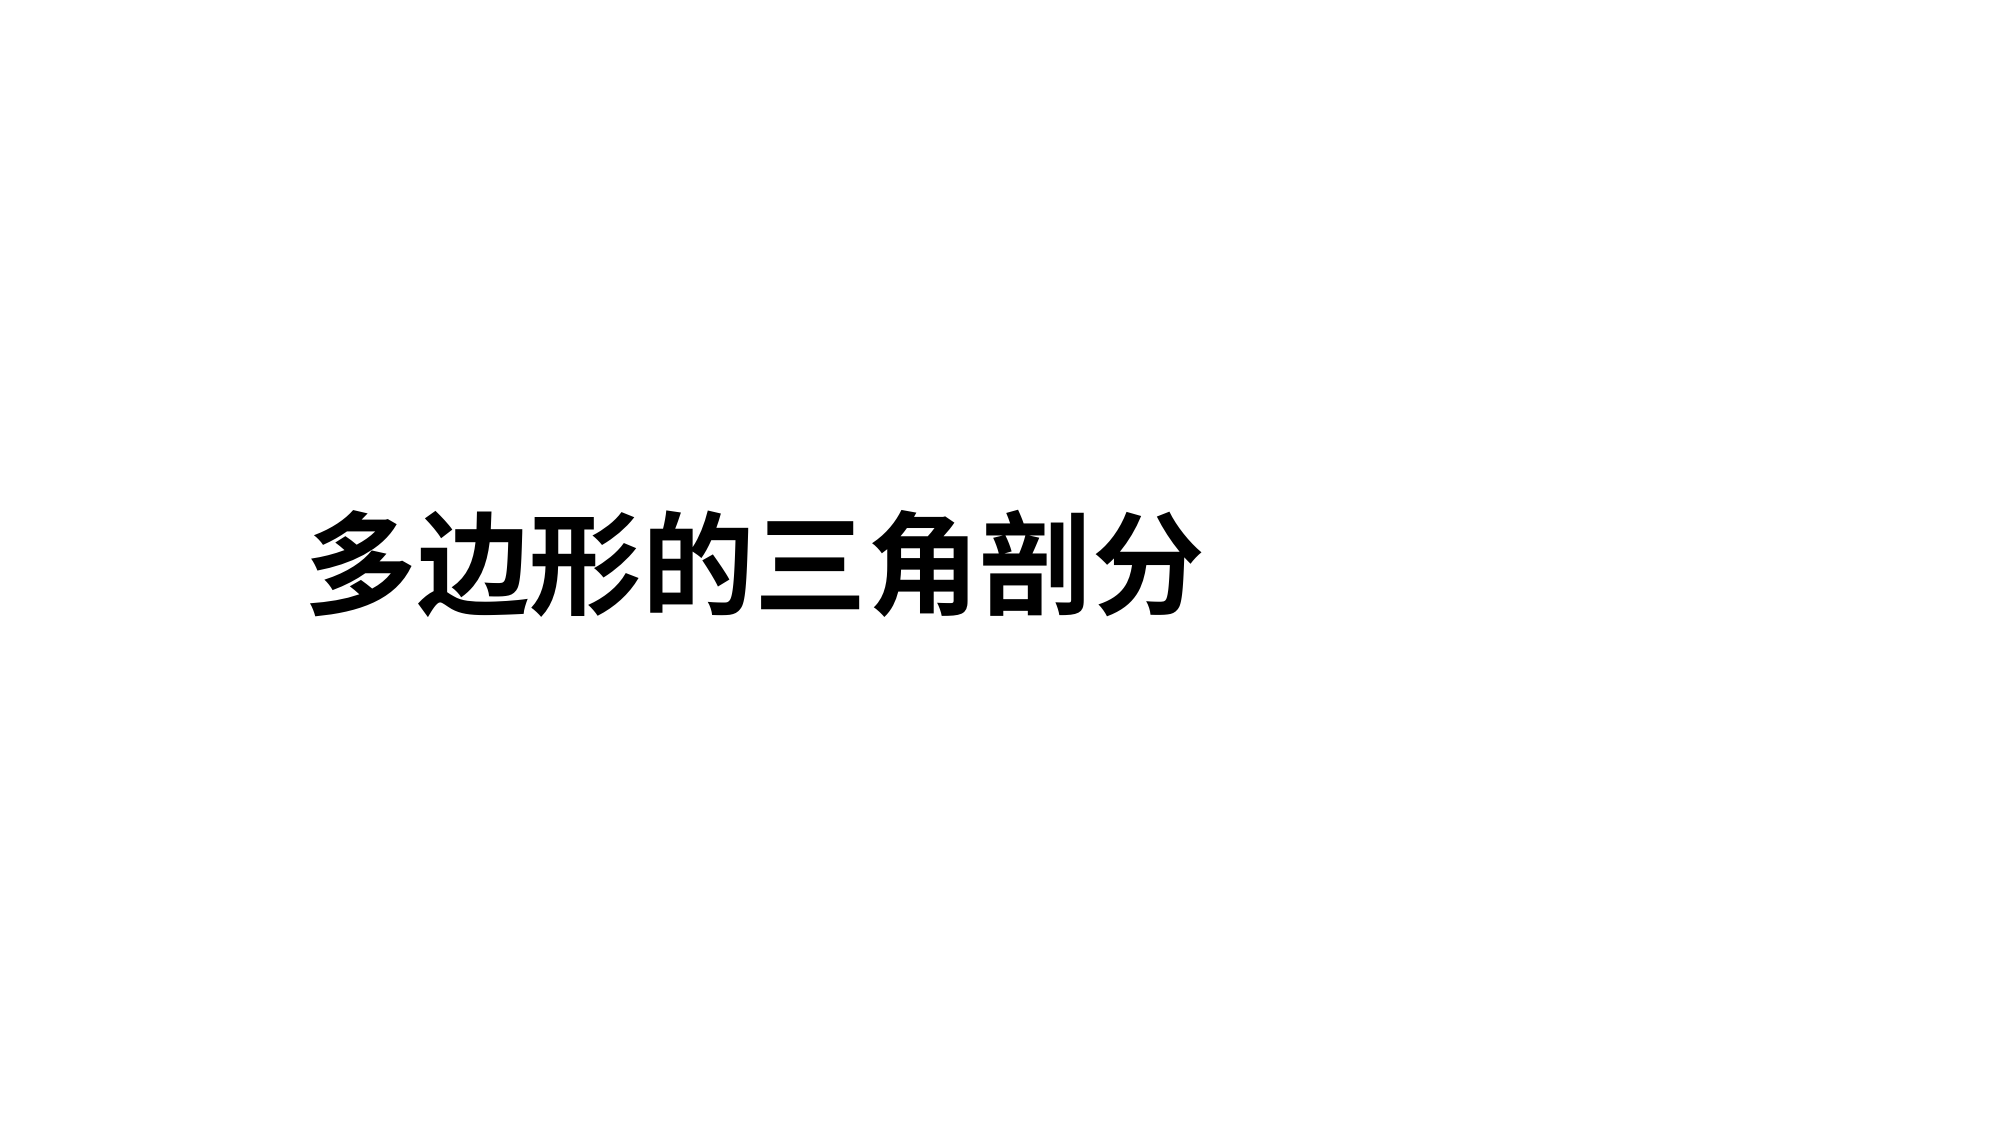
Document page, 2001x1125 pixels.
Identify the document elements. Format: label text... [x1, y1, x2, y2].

text_box 多边形的三角剖分 [289, 453, 2000, 672]
